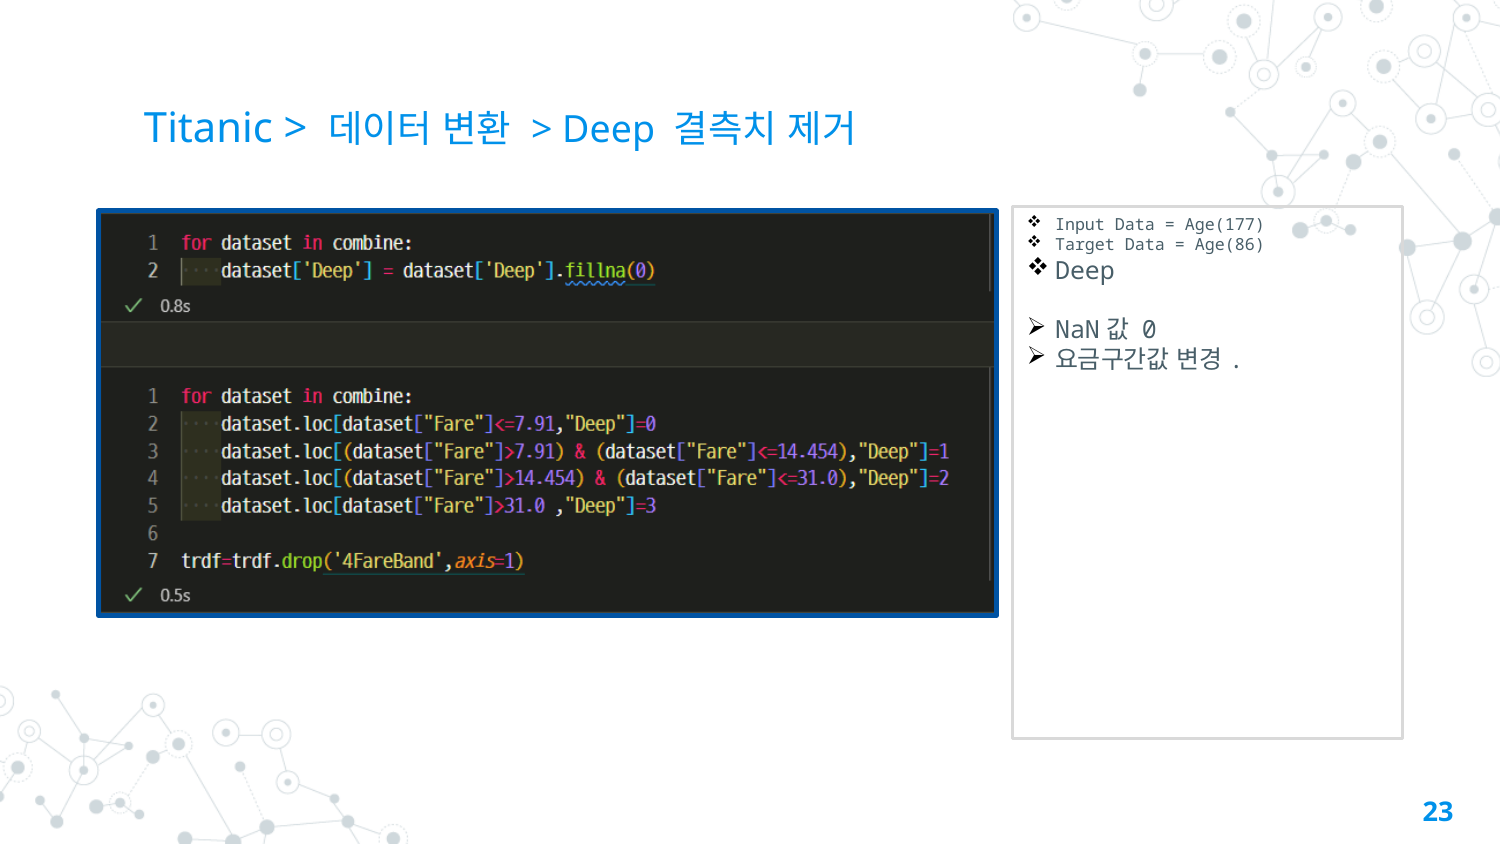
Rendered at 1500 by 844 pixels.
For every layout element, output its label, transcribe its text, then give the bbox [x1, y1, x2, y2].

title Titanic > 데이터 변환 > Deep 결측치 제거 [128, 50, 1372, 166]
text_box Input Data = Age(177) Target Data = Age(86) Deep NaN값 0 요금구간값 변경. [1010, 205, 1405, 741]
picture [0, 0, 1500, 844]
slide_number 23 [1378, 779, 1469, 844]
